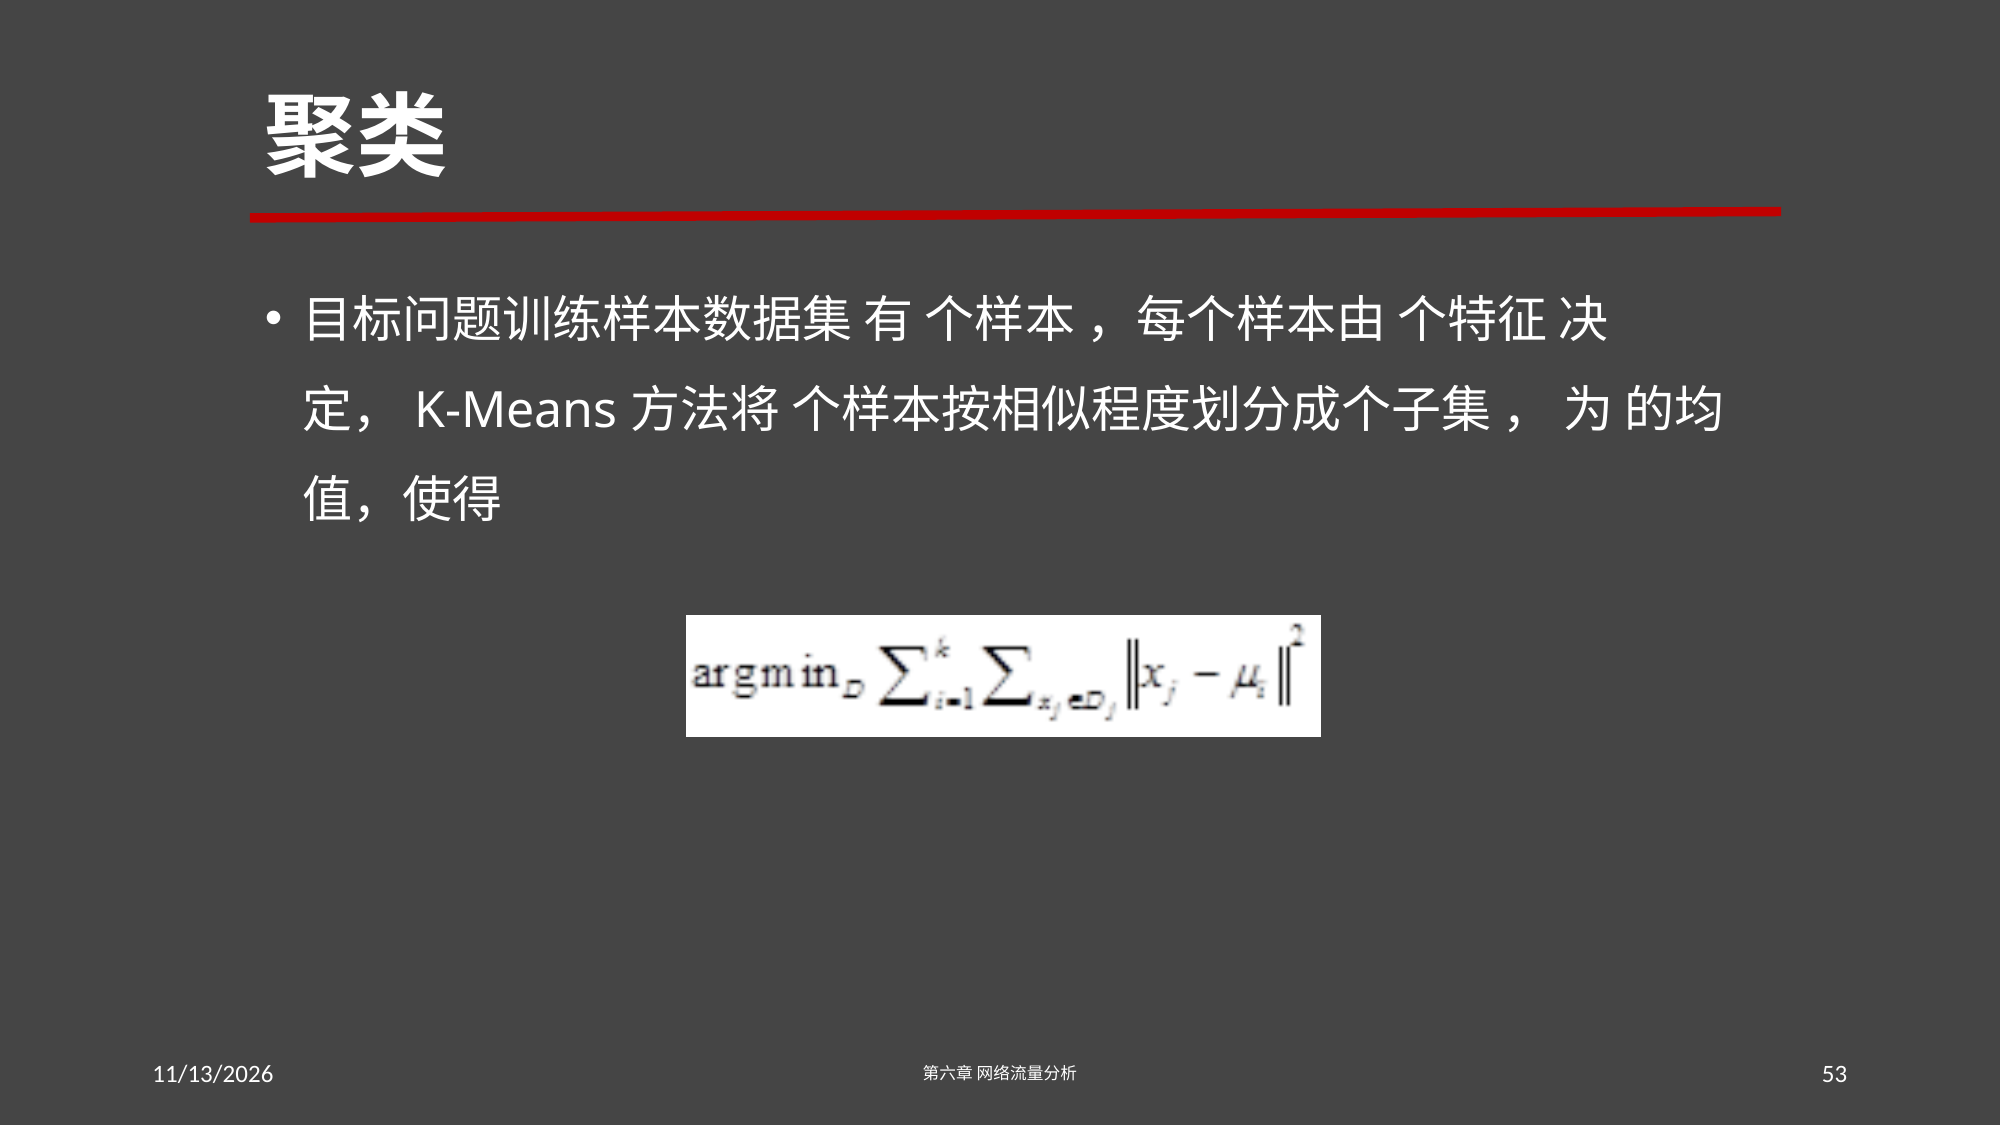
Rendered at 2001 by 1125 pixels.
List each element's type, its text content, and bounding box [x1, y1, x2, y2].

title 聚类 [249, 30, 1782, 249]
footer 第六章 网络流量分析 [662, 1042, 1338, 1103]
slide_number 53 [1412, 1042, 1863, 1103]
picture [685, 614, 1321, 737]
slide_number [137, 1042, 588, 1103]
